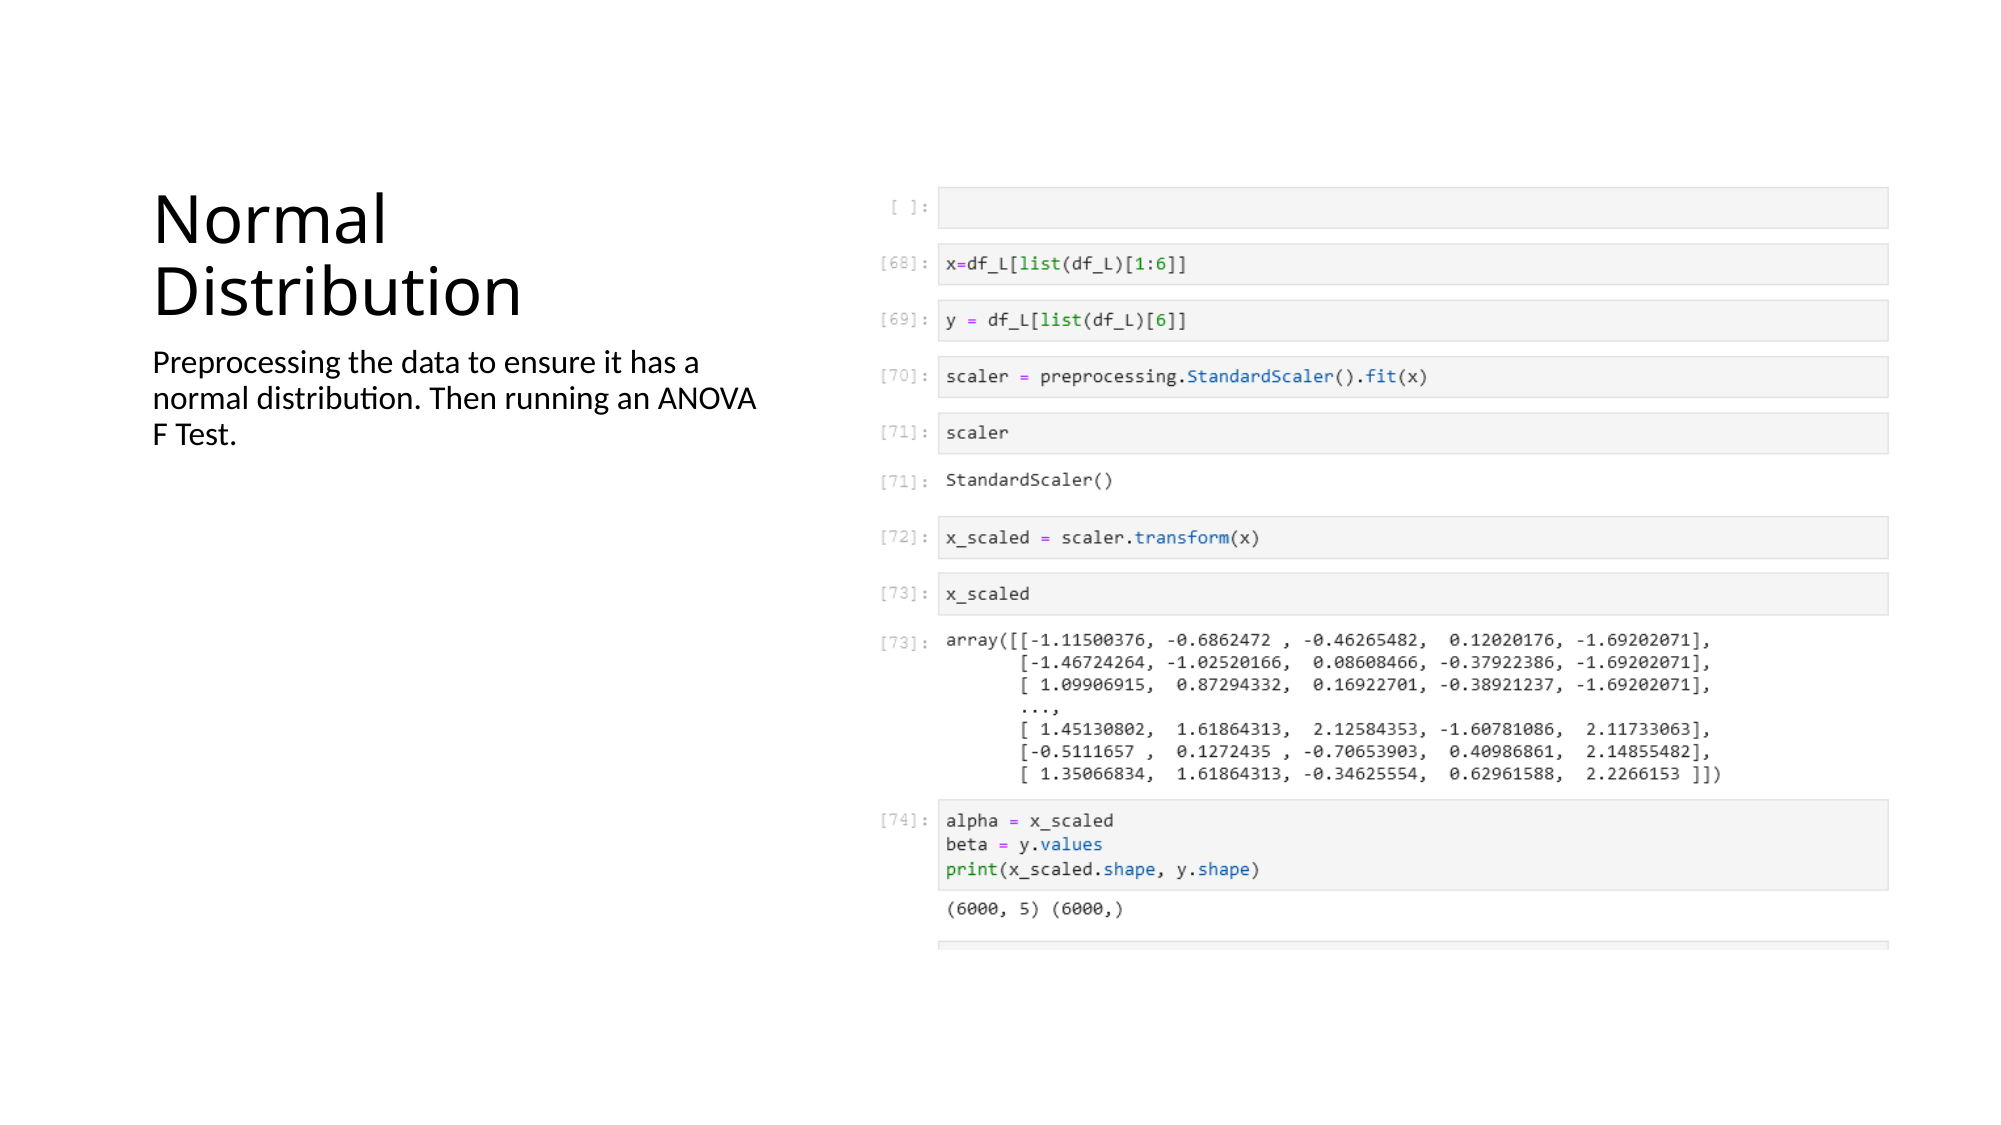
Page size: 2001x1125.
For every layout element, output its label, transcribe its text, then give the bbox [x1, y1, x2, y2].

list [828, 175, 1937, 950]
title Normal Distribution [137, 75, 783, 337]
list Preprocessing the data to ensure it has a normal distribution. Then running an ANOVA F Test. [137, 337, 783, 963]
